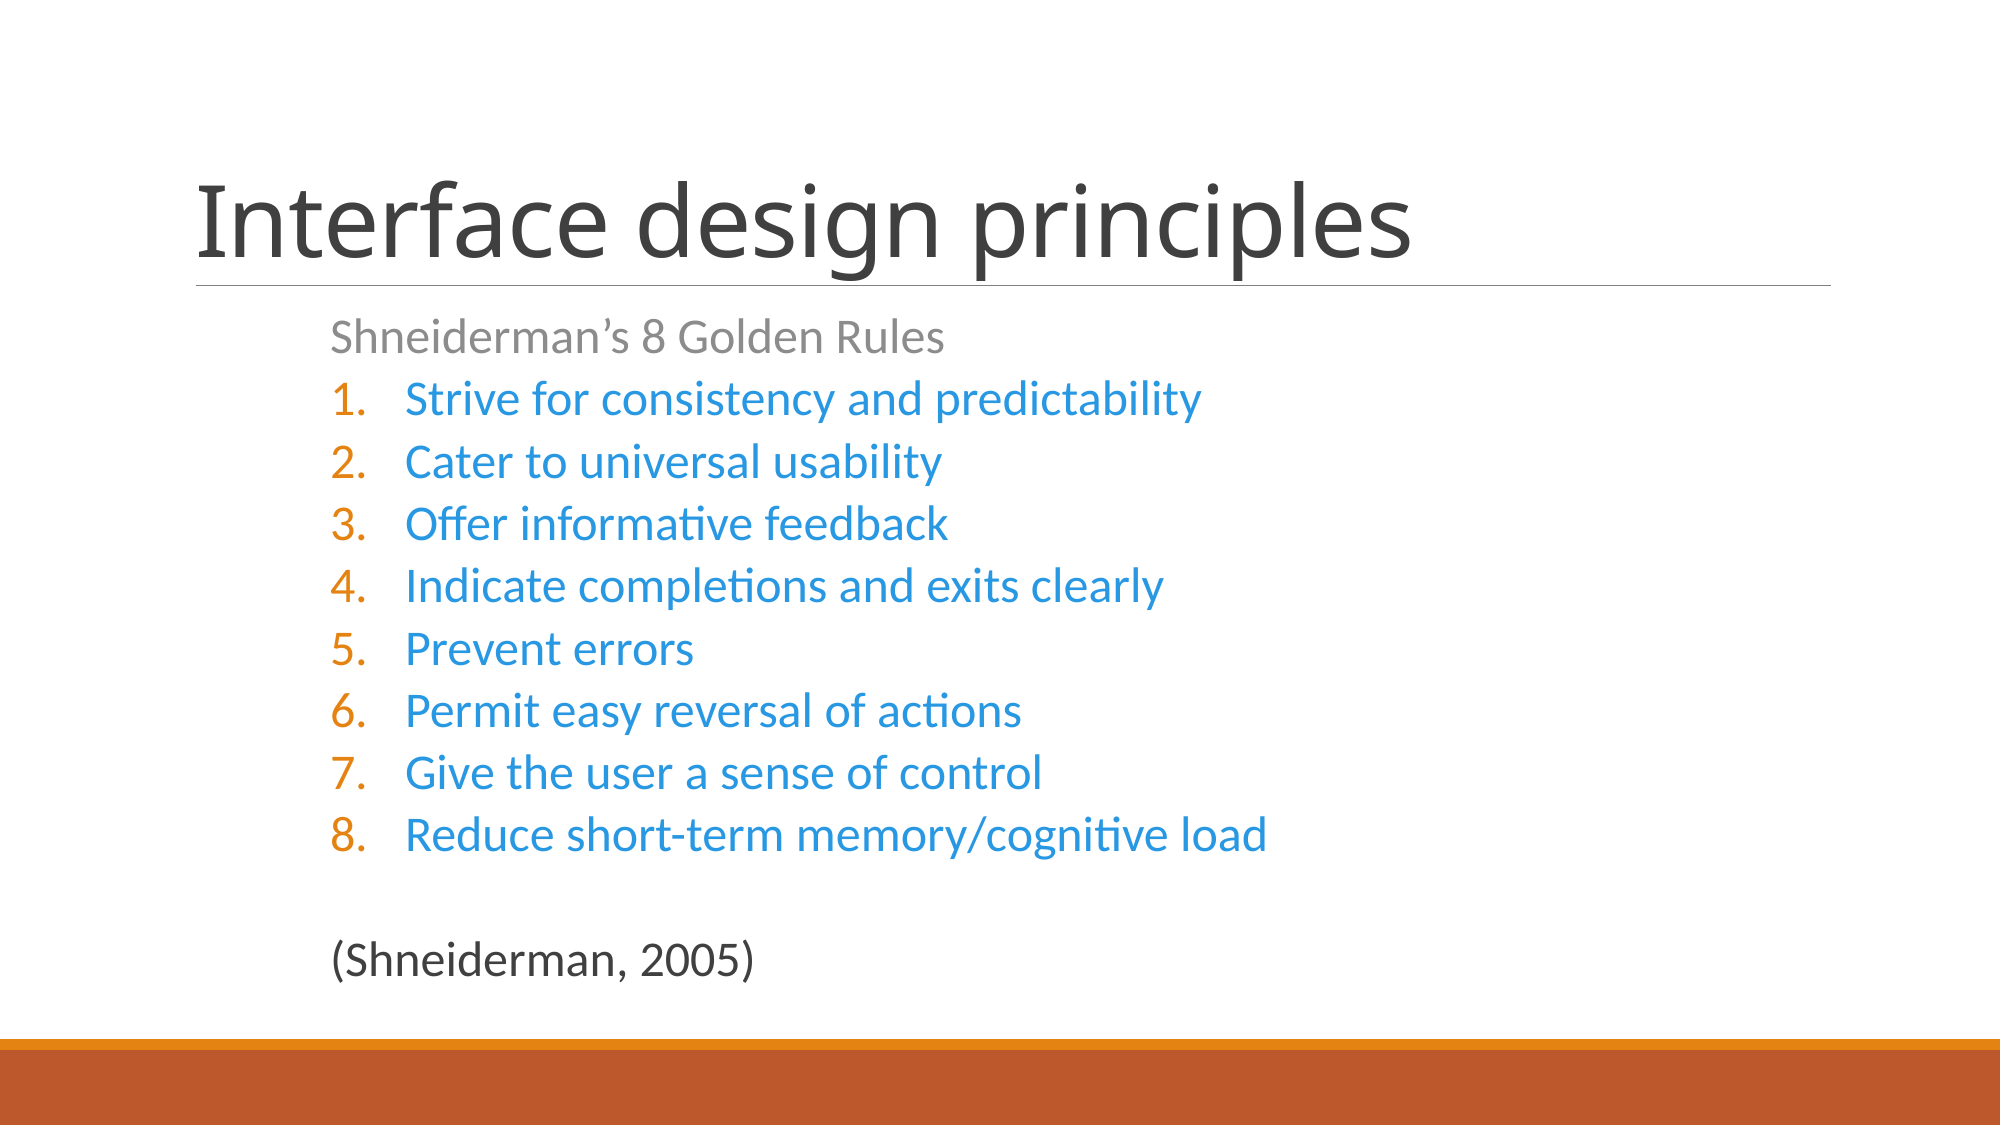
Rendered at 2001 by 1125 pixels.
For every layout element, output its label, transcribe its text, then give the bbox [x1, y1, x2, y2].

title Interface design principles [180, 47, 1830, 285]
list Shneiderman’s 8 Golden Rules Strive for consistency and predictability Cater to universal usability Offer informative feedback Indicate completions and exits clearly Prevent errors Permit easy reversal of actions Give the user a sense of control Reduce short-term memory/cognitive load (Shneiderman, 2005) [180, 302, 1830, 963]
